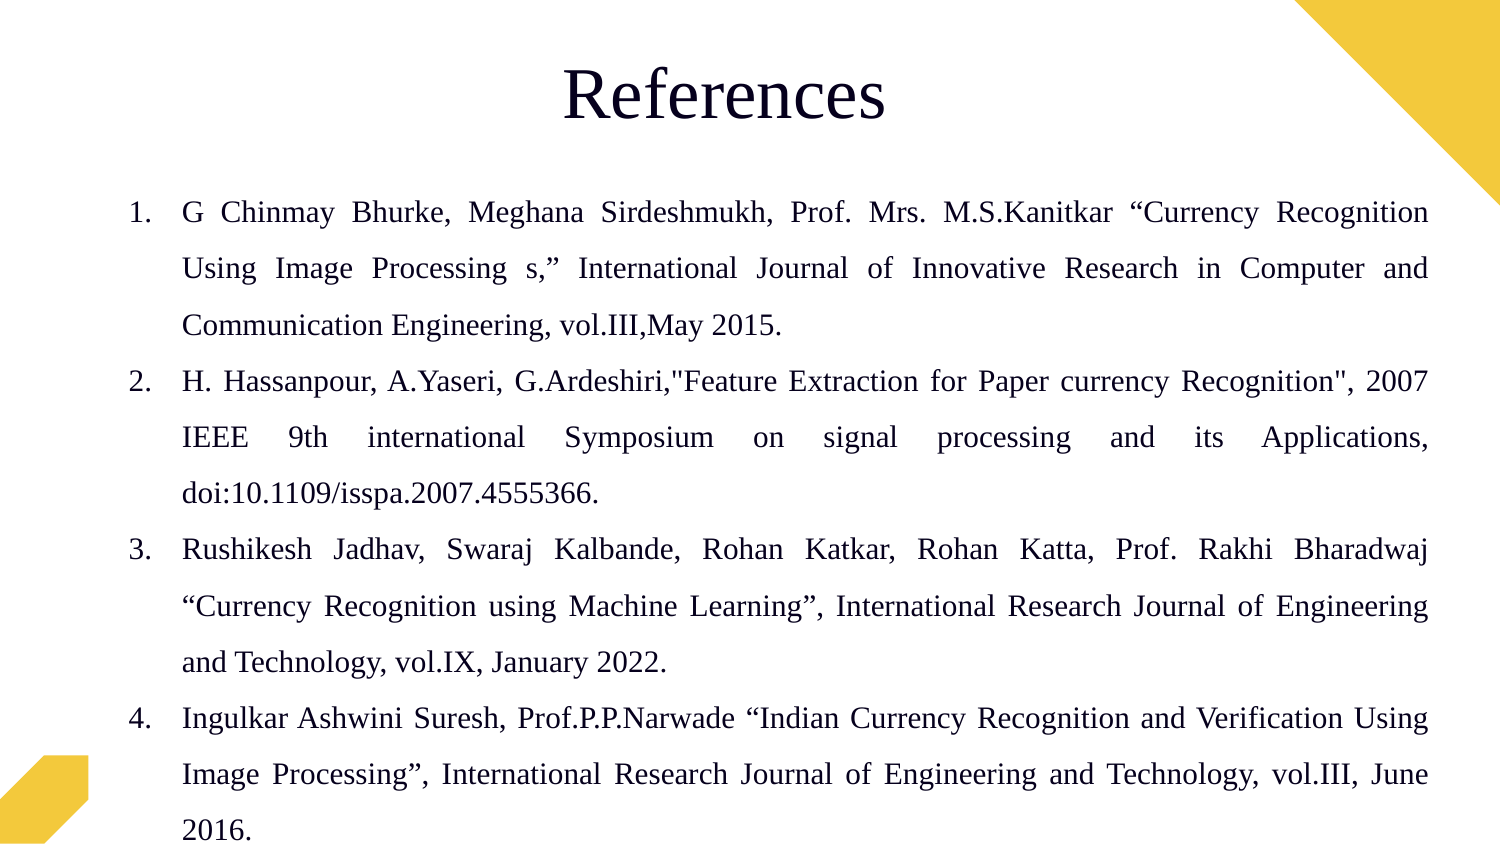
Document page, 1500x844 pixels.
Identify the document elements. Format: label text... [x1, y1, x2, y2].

text_box References [173, 30, 1282, 148]
text_box G Chinmay Bhurke, Meghana Sirdeshmukh, Prof. Mrs. M.S.Kanitkar “Currency Recognition Using Image Processing s,” International Journal of Innovative Research in Computer and Communication Engineering, vol.III,May 2015. H. Hassanpour, A.Yaseri, G.Ardeshiri,"Feature Extraction for Paper currency Recognition", 2007 IEEE 9th international Symposium on signal processing and its Applications, doi:10.1109/isspa.2007.4555366. Rushikesh Jadhav, Swaraj Kalbande, Rohan Katkar, Rohan Katta, Prof. Rakhi Bharadwaj “Currency Recognition using Machine Learning”, International Research Journal of Engineering and Technology, vol.IX, January 2022. Ingulkar Ashwini Suresh, Prof.P.P.Narwade “Indian Currency Recognition and Verification Using Image Processing”, International Research Journal of Engineering and Technology, vol.III, June 2016. [91, 157, 1446, 686]
